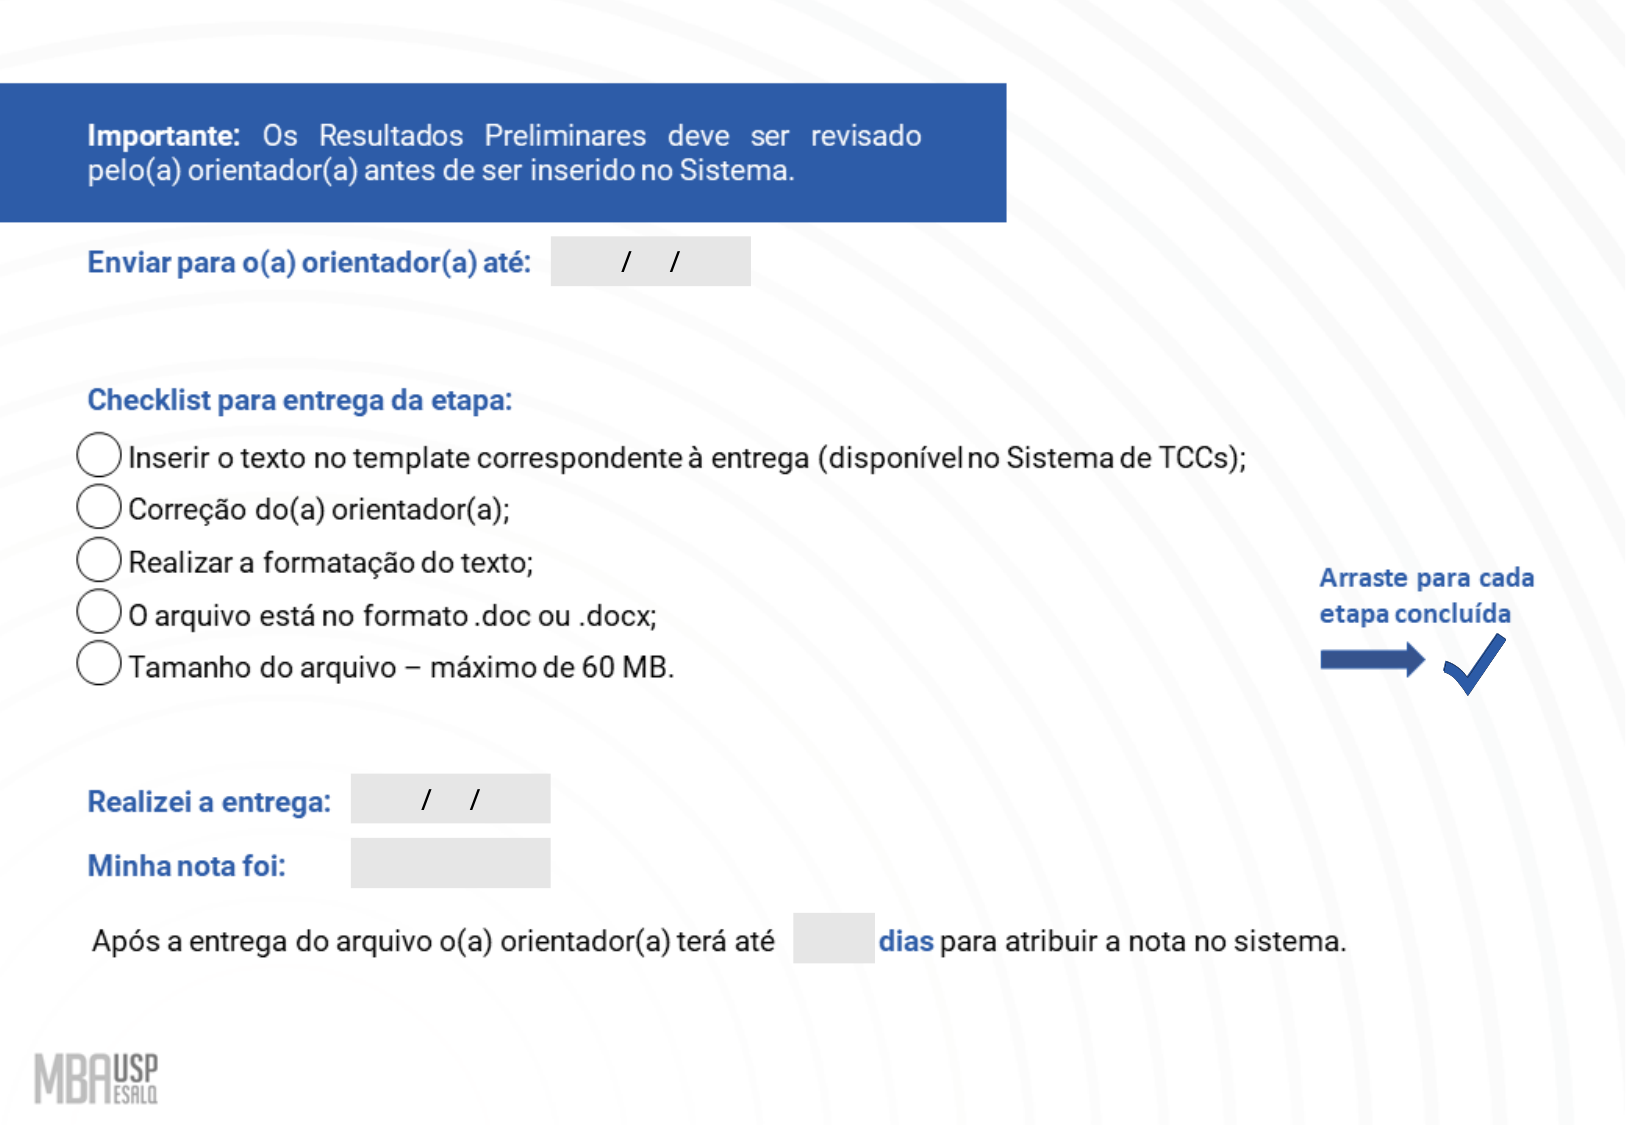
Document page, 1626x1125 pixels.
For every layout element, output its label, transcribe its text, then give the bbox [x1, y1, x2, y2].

text_box [793, 912, 875, 964]
text_box / / [550, 236, 751, 287]
picture [0, 0, 1626, 1125]
text_box / / [350, 773, 551, 824]
text_box [350, 837, 551, 889]
